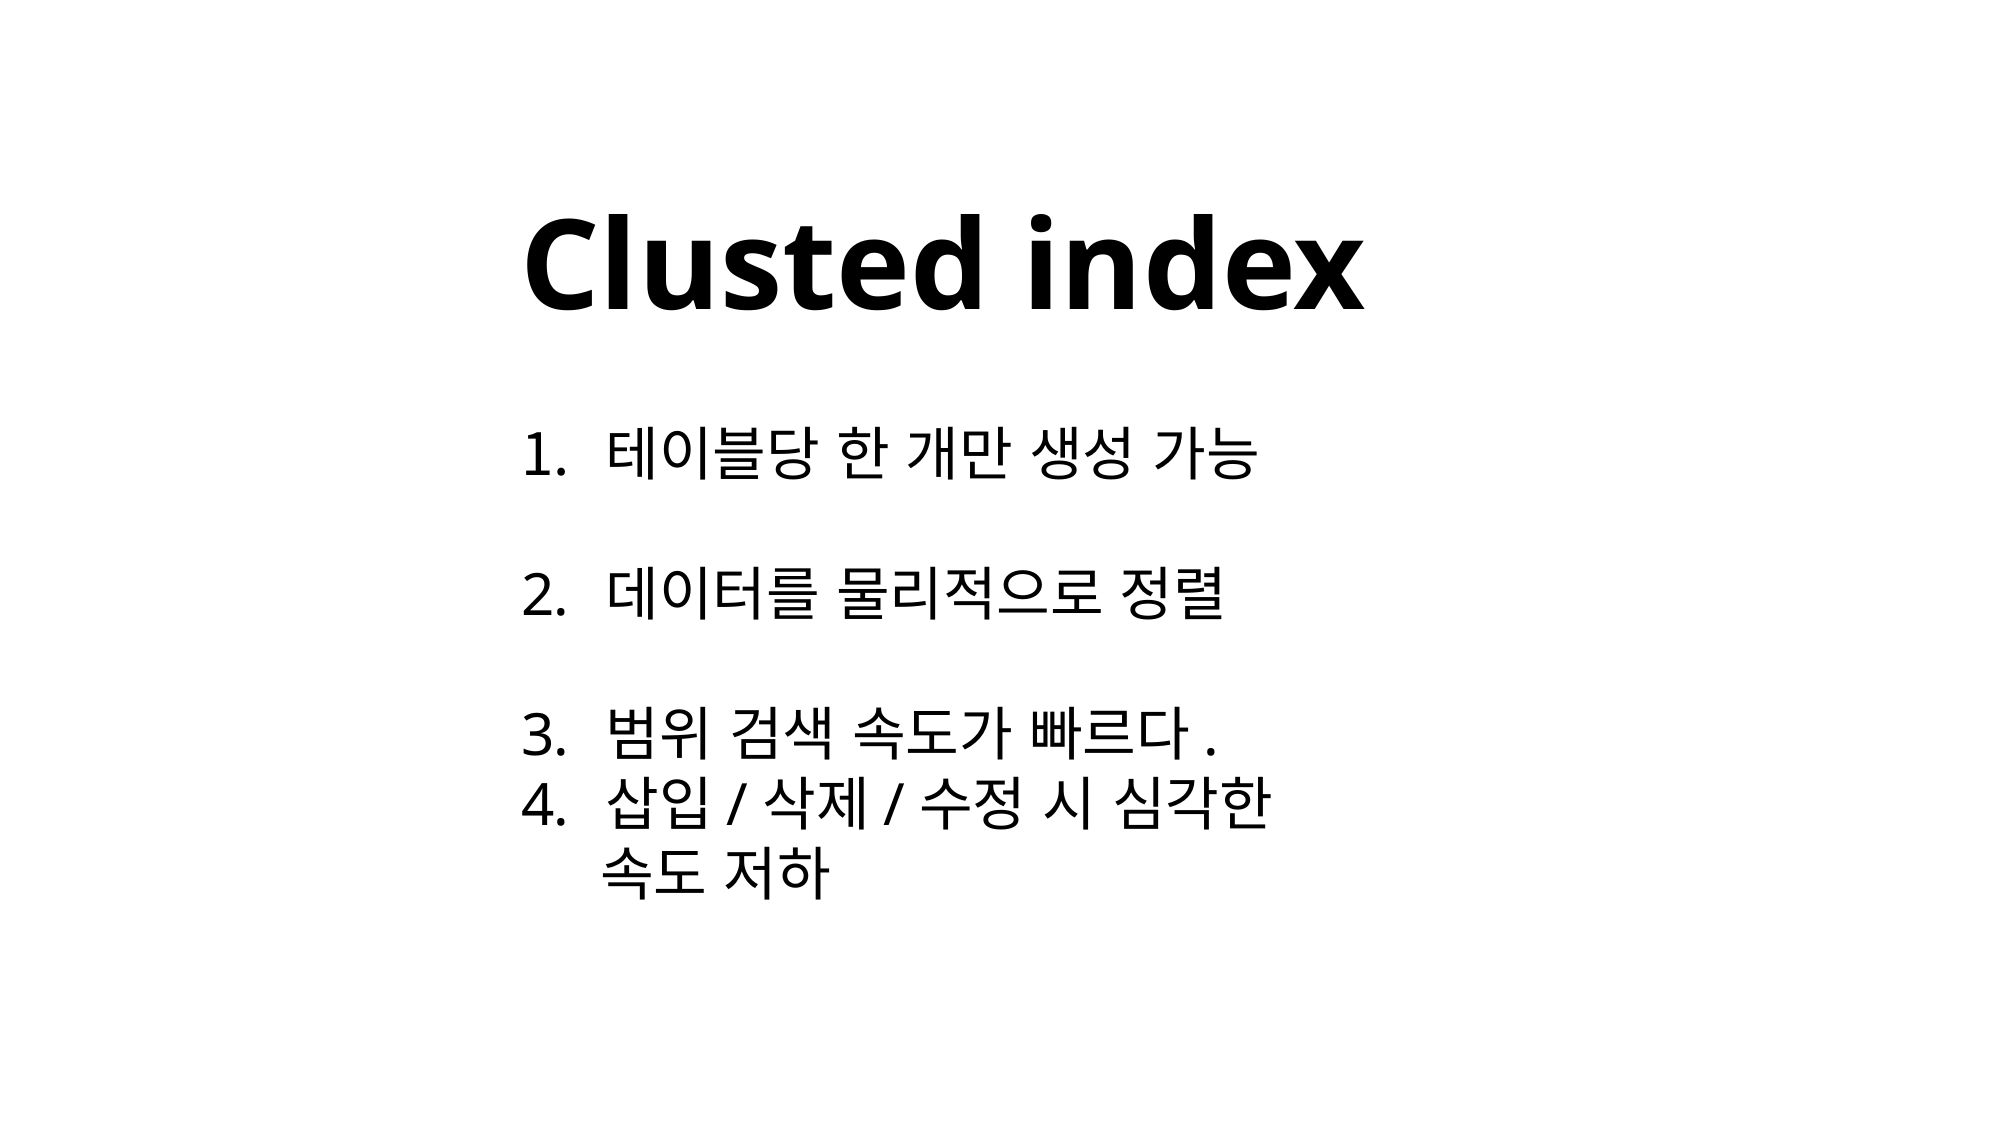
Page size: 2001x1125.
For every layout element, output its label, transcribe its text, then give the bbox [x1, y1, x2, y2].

text_box 테이블당 한 개만 생성 가능 데이터를 물리적으로 정렬 범위 검색 속도가 빠르다. 삽입/삭제/수정 시 심각한 속도 저하 [506, 339, 1380, 915]
title Clusted index [174, 234, 1712, 385]
